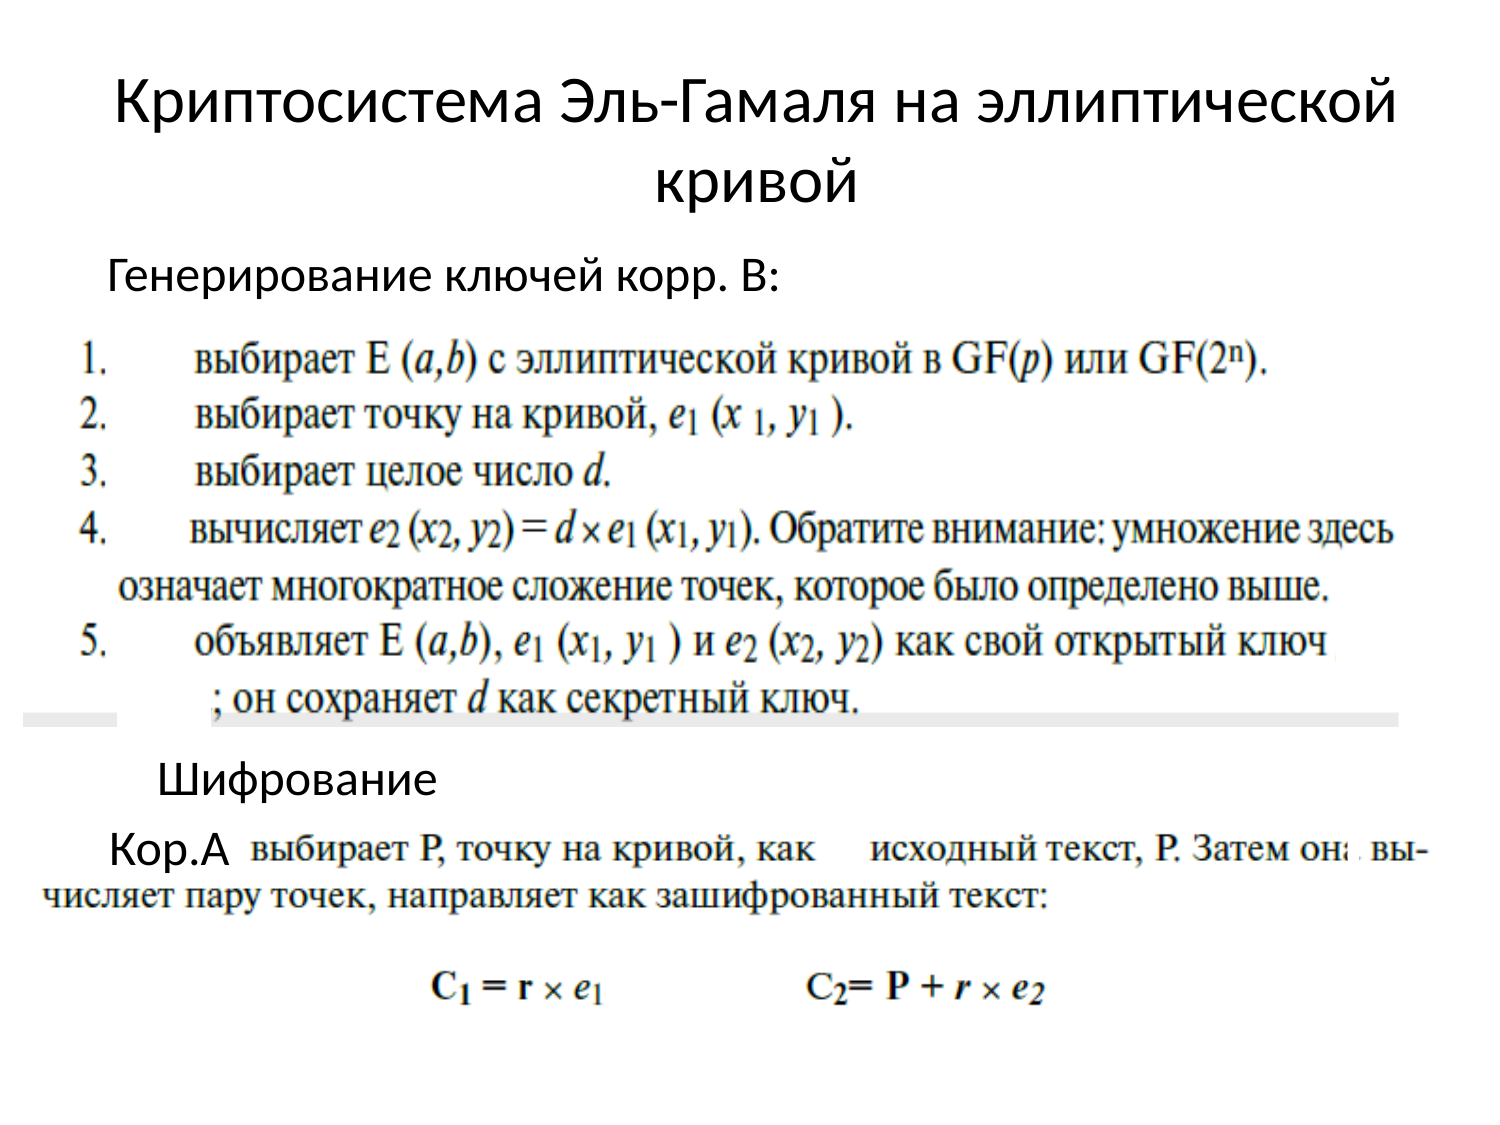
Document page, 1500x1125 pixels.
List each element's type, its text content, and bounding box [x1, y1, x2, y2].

text_box Генерирование ключей корр. В: [92, 234, 797, 310]
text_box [93, 808, 1360, 885]
text_box Шифрование [142, 746, 454, 806]
title Криптосистема Эль-Гамаля на эллиптической кривой [82, 70, 1432, 202]
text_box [23, 316, 1454, 739]
picture [0, 831, 1485, 1054]
